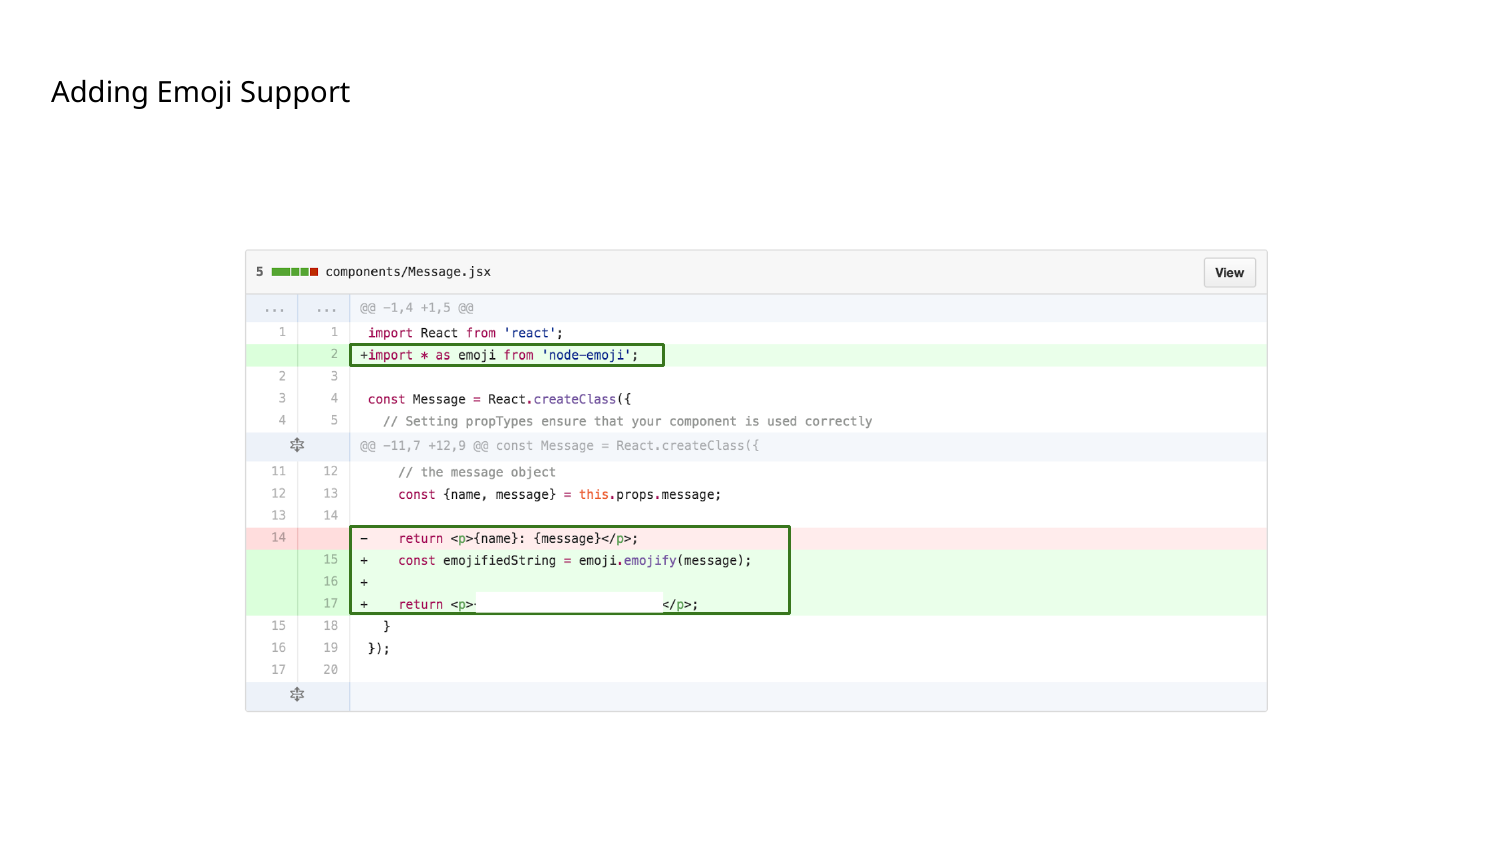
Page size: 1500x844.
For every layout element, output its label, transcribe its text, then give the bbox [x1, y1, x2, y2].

picture [220, 241, 1280, 716]
title Adding Emoji Support [50, 72, 1450, 168]
